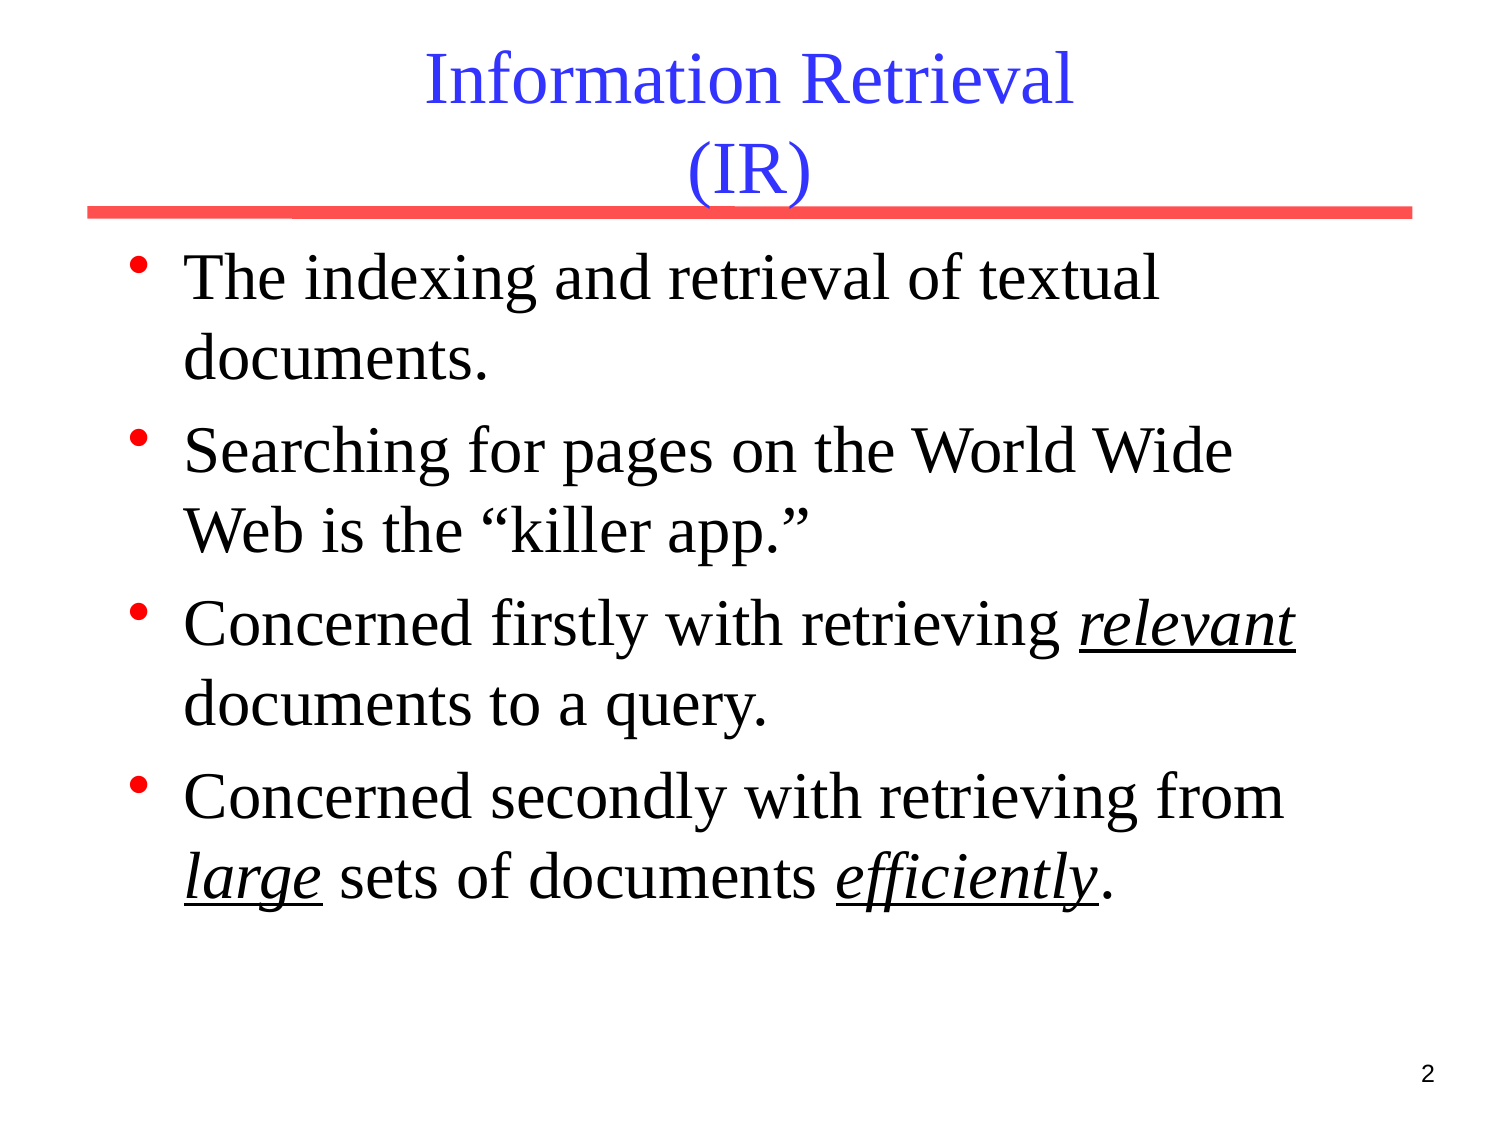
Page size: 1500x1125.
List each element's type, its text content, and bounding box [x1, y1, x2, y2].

slide_number 2 [1137, 1049, 1451, 1125]
title Information Retrieval (IR) [112, 37, 1388, 200]
list The indexing and retrieval of textual documents. Searching for pages on the World Wide Web is the “killer app.” Concerned firstly with retrieving relevant documents to a query. Concerned secondly with retrieving from large sets of documents efficiently. [112, 224, 1388, 994]
